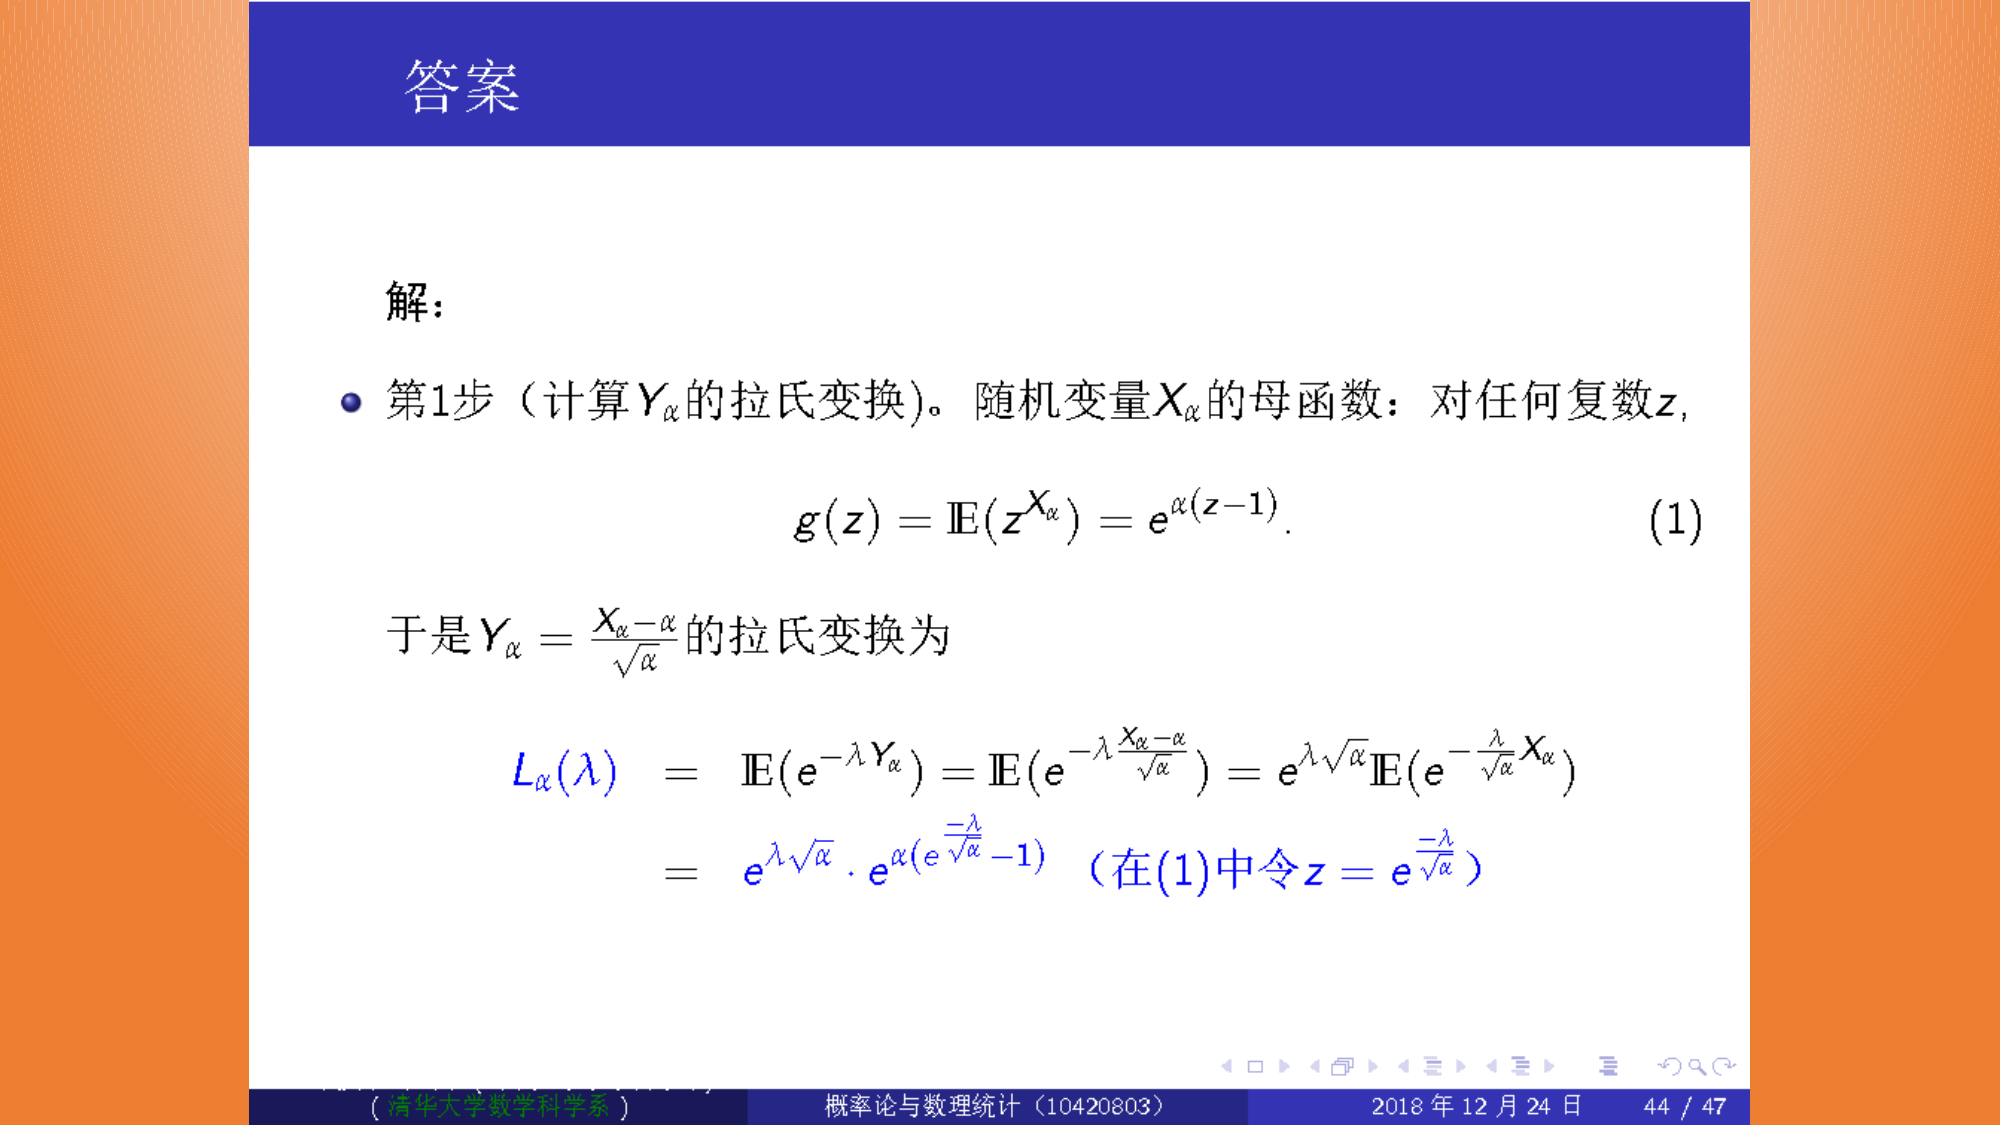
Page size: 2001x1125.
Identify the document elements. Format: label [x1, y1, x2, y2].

picture [249, 0, 1750, 1125]
